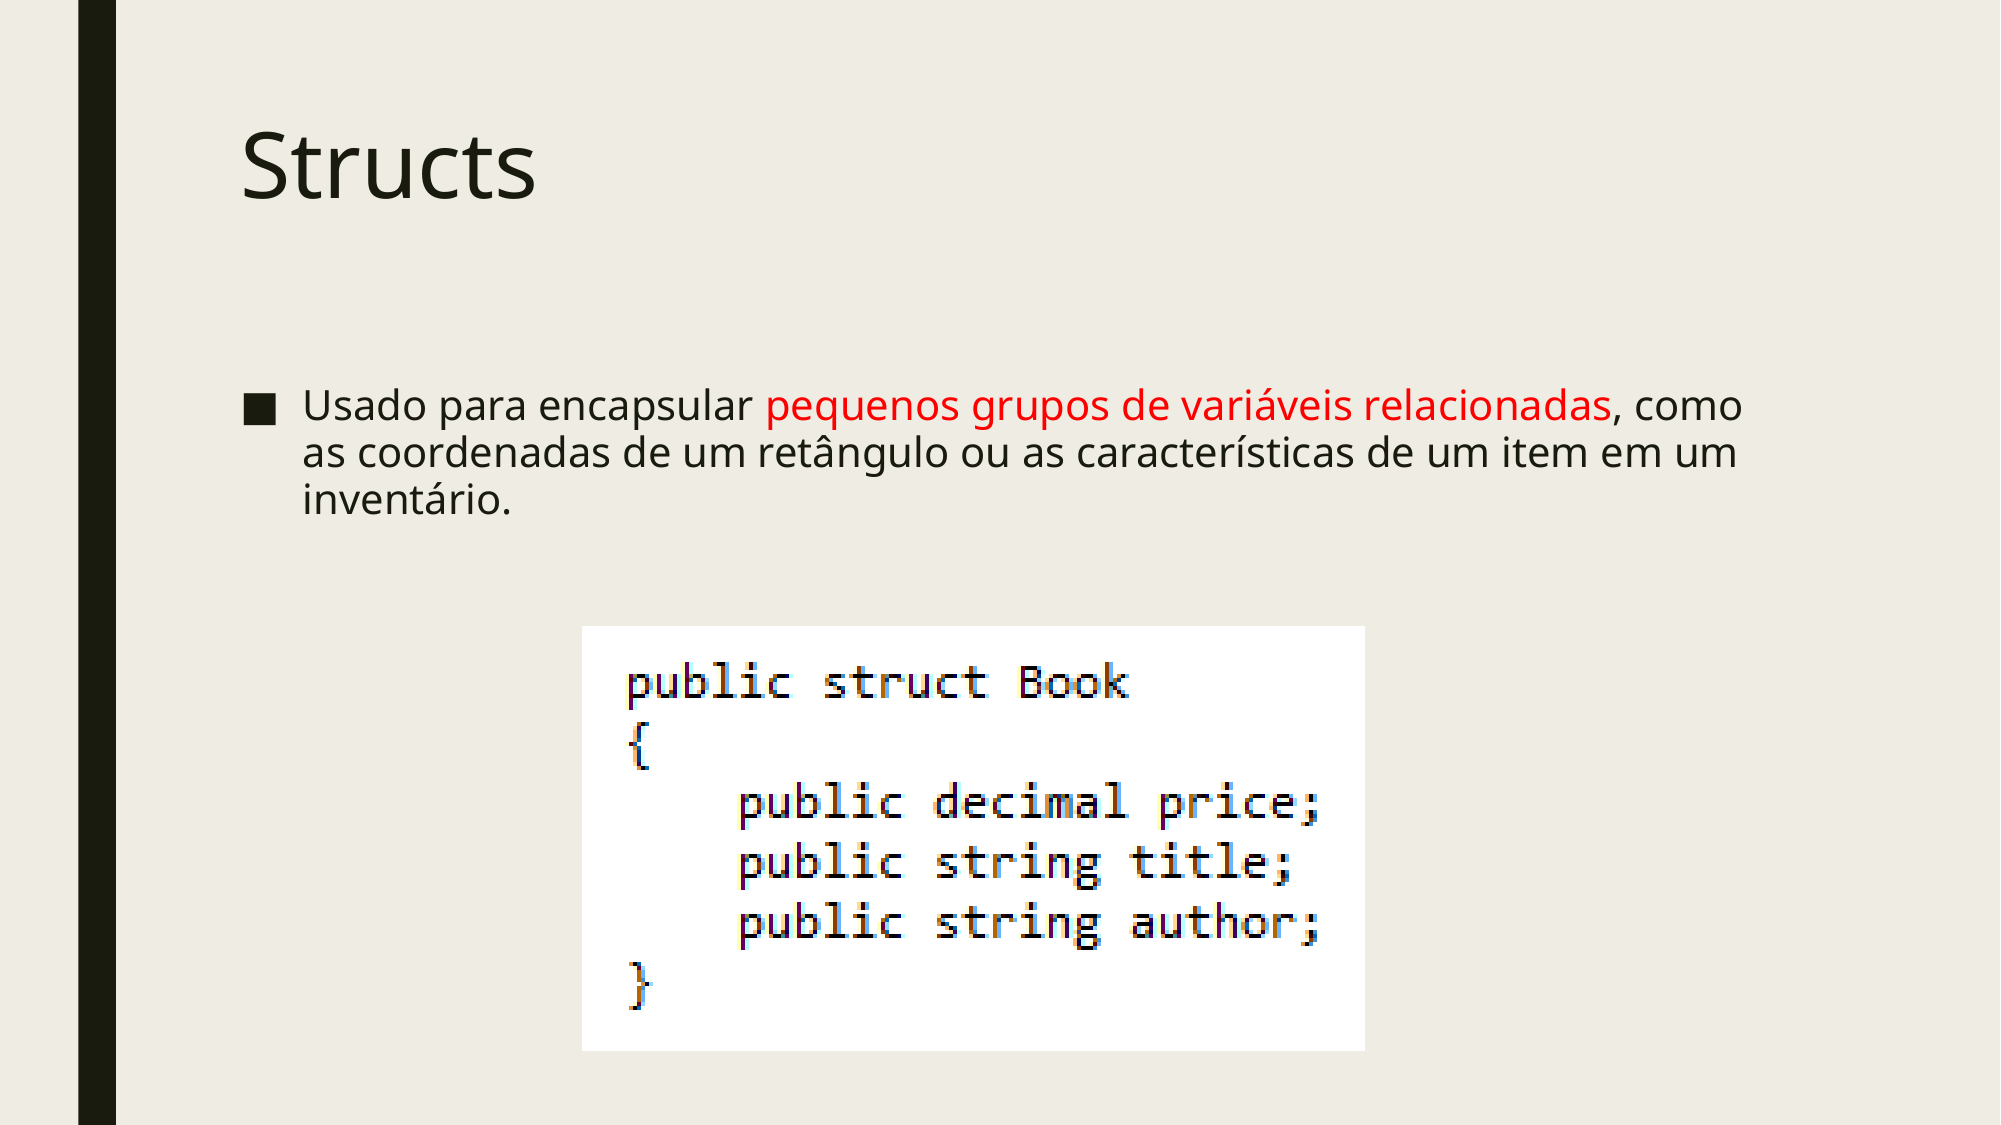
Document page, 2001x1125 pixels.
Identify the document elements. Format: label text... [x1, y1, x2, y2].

list Usado para encapsular pequenos grupos de variáveis relacionadas, como as coordenadas de um retângulo ou as características de um item em um inventário. [225, 375, 1800, 963]
picture [582, 626, 1365, 1051]
title Structs [225, 112, 1800, 357]
